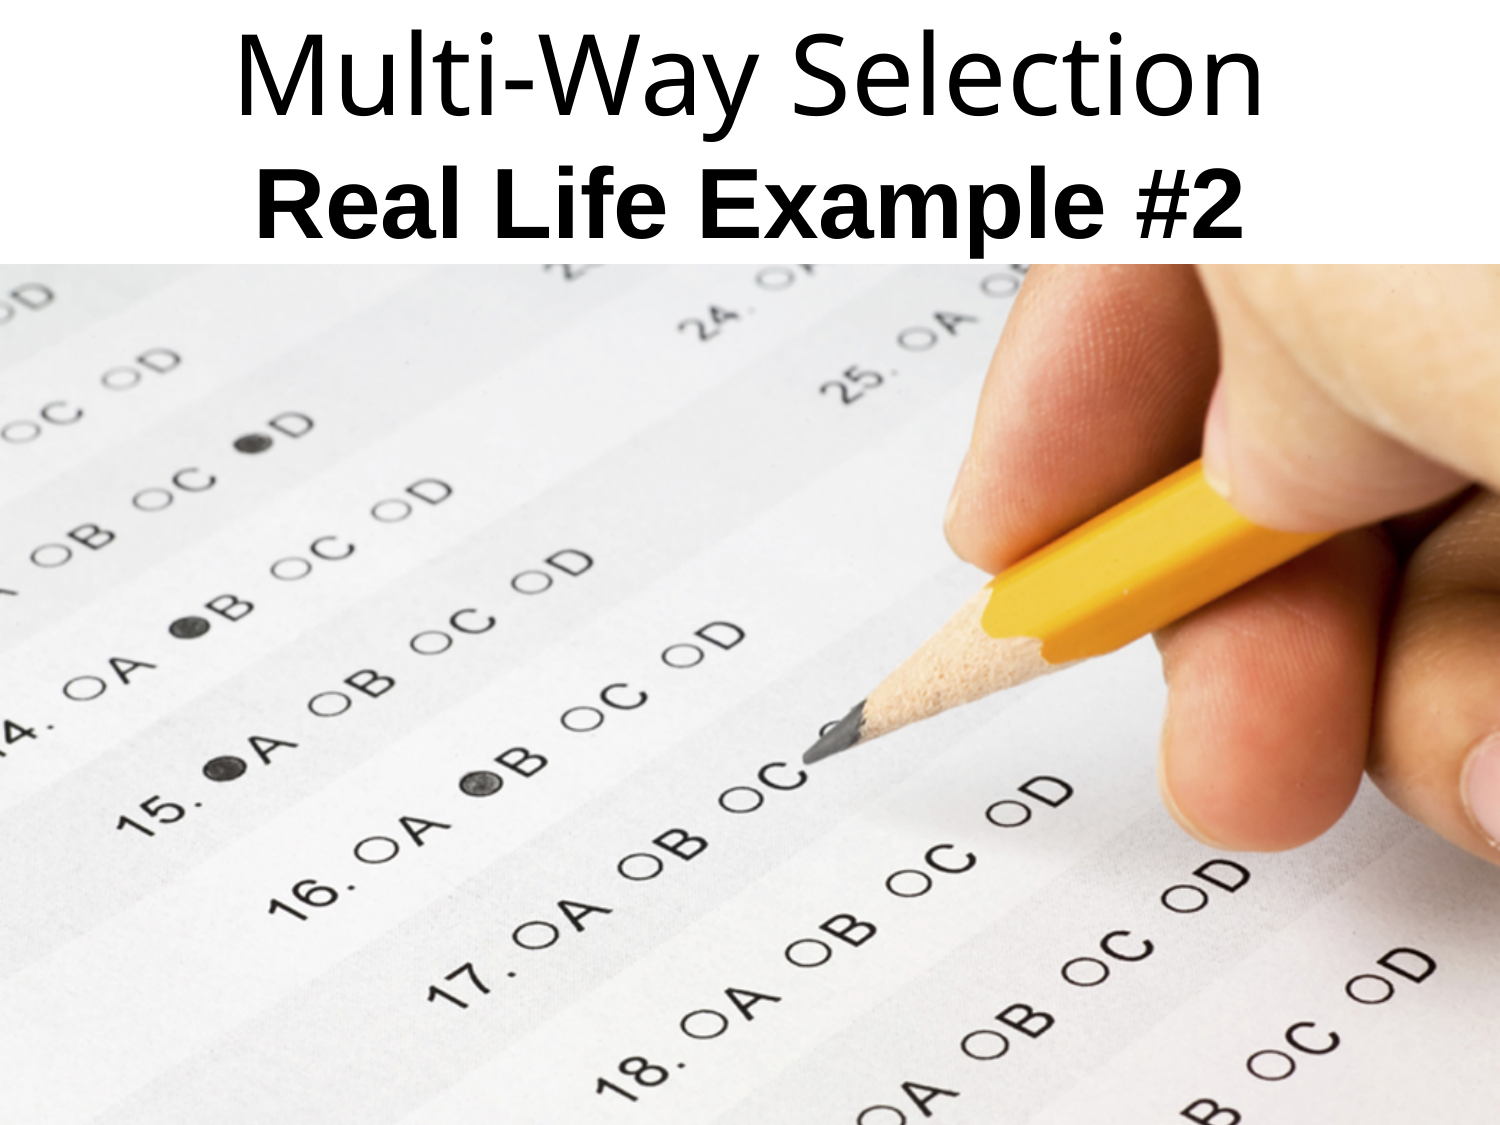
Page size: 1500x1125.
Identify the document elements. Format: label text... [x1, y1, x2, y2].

title Multi-Way Selection Real Life Example #2 [0, 0, 1500, 261]
picture [0, 262, 1500, 1125]
